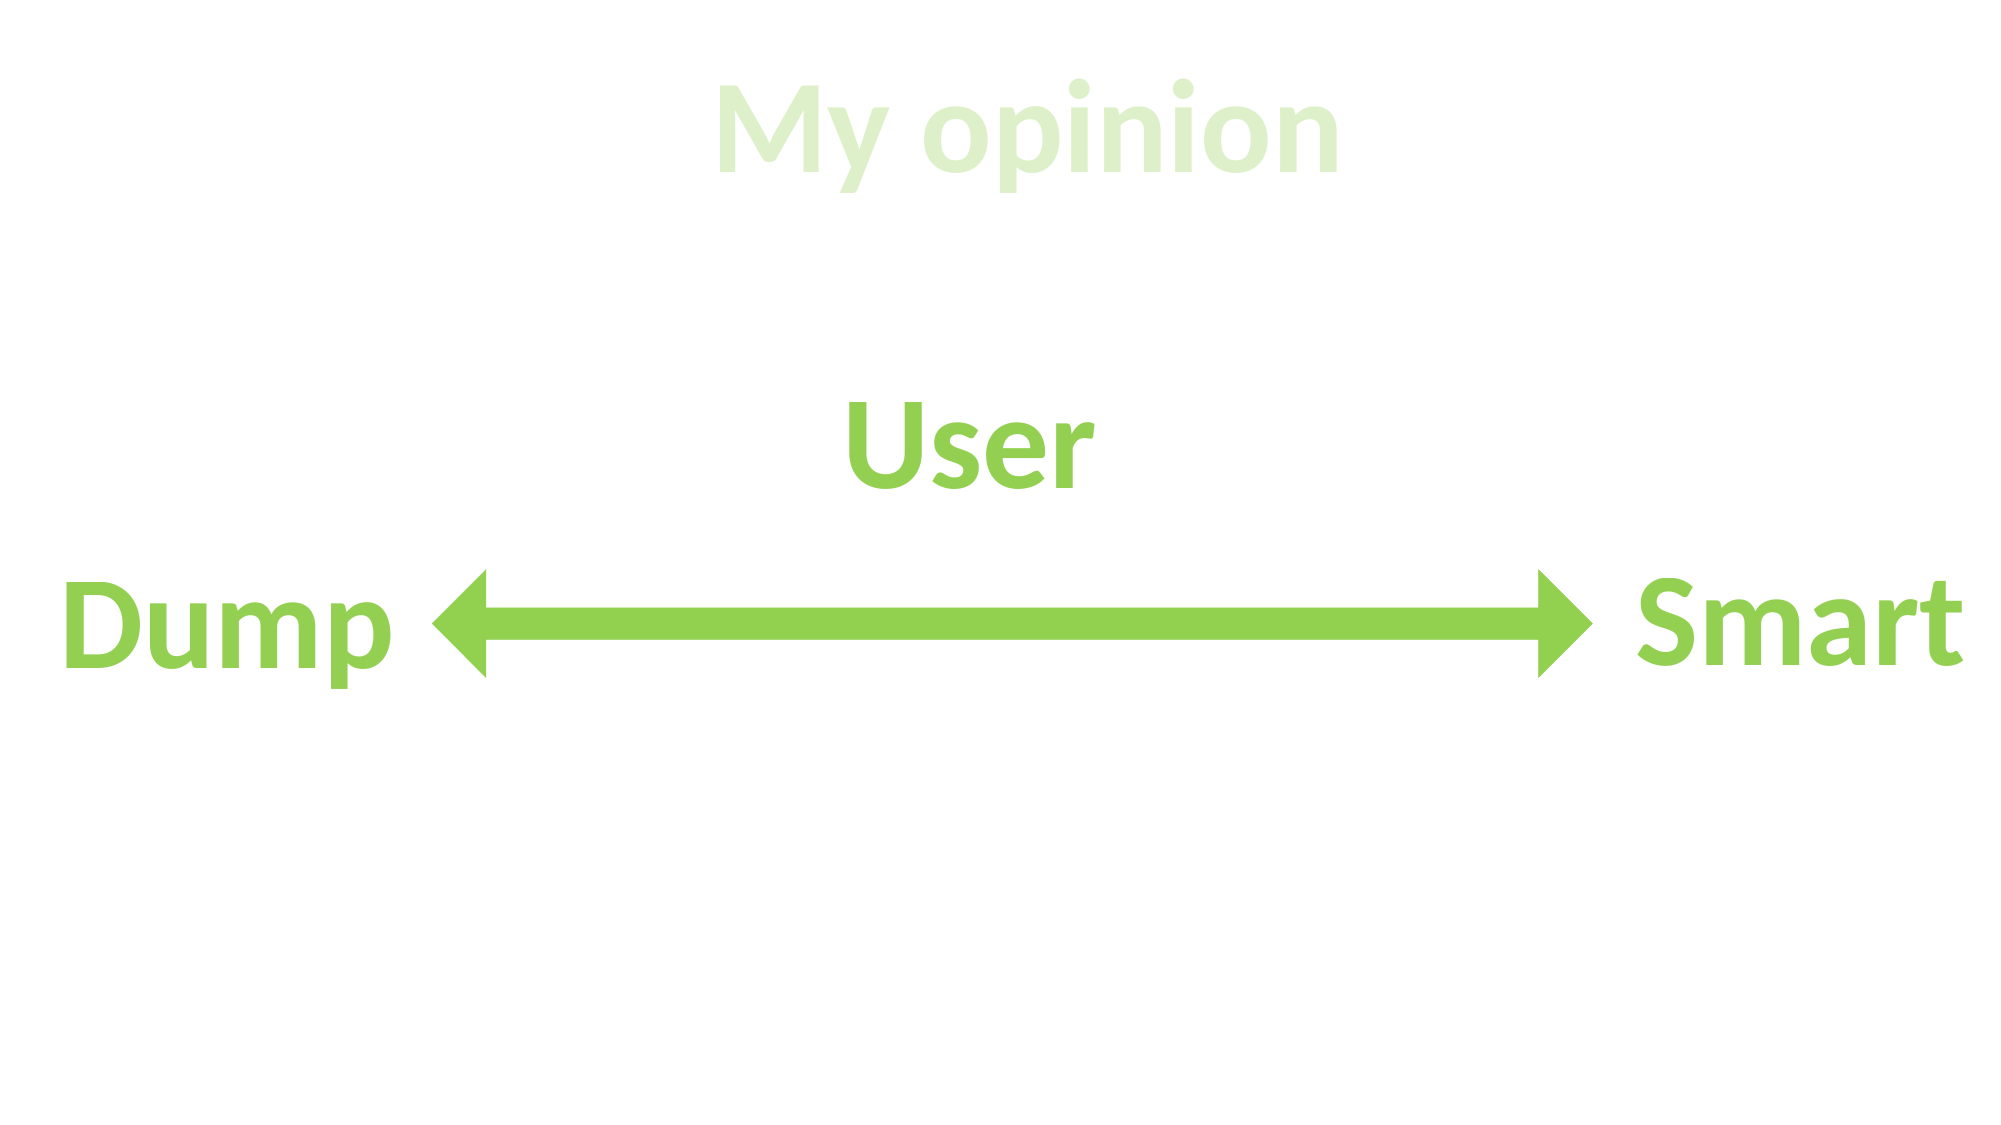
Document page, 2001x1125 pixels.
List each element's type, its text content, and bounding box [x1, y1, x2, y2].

text_box User [827, 348, 1113, 523]
text_box Smart [1620, 524, 1982, 700]
text_box [430, 567, 1594, 680]
text_box My opinion [696, 31, 1360, 207]
text_box Dump [44, 527, 410, 703]
